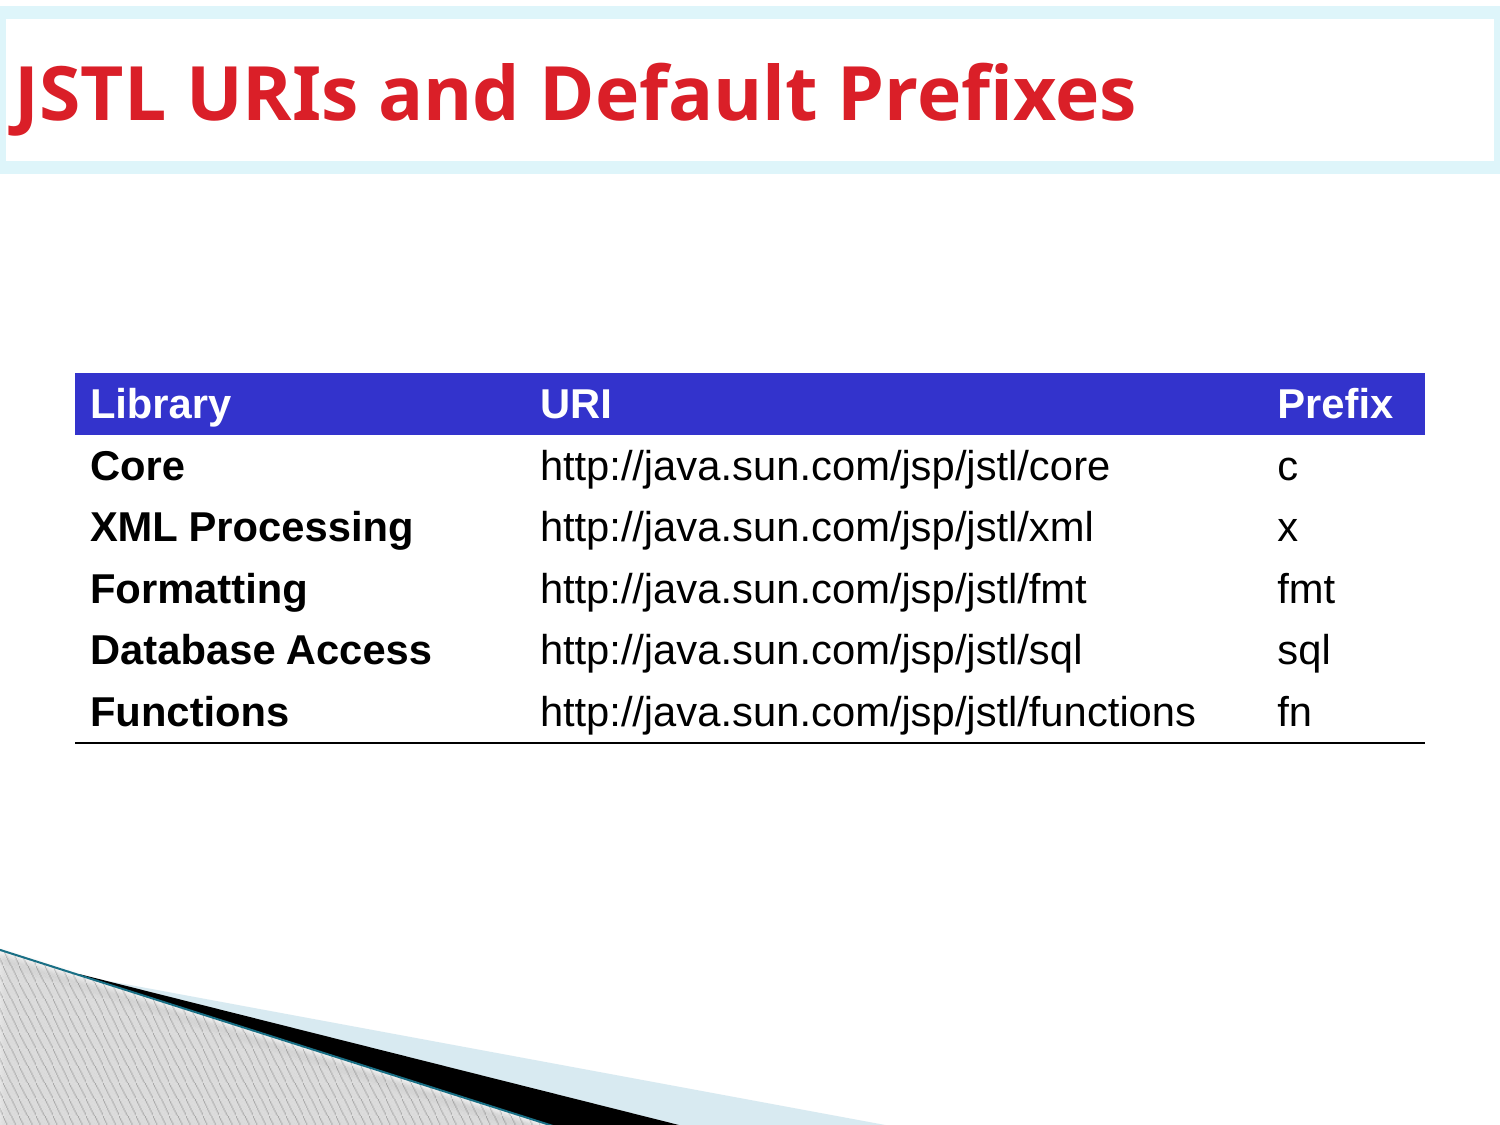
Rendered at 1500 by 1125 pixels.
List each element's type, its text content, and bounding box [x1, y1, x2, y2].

table_cell sql [1262, 620, 1425, 681]
table_header URI [525, 373, 1262, 435]
table_cell fmt [1262, 558, 1425, 620]
table_cell http://java.sun.com/jsp/jstl/functions [525, 681, 1262, 742]
table_header Prefix [1262, 373, 1425, 435]
table_header Library [75, 373, 525, 435]
table_cell Formatting [75, 558, 525, 620]
table_cell http://java.sun.com/jsp/jstl/core [525, 435, 1262, 497]
table_cell c [1262, 435, 1425, 497]
table_cell http://java.sun.com/jsp/jstl/xml [525, 497, 1262, 558]
table_cell Core [75, 435, 525, 497]
title JSTL URIs and Default Prefixes [0, 12, 1500, 168]
table_cell http://java.sun.com/jsp/jstl/fmt [525, 558, 1262, 620]
table_cell x [1262, 497, 1425, 558]
table_cell fn [1262, 681, 1425, 742]
table_cell Database Access [75, 620, 525, 681]
table_cell Functions [75, 681, 525, 742]
table_cell XML Processing [75, 497, 525, 558]
table_cell http://java.sun.com/jsp/jstl/sql [525, 620, 1262, 681]
